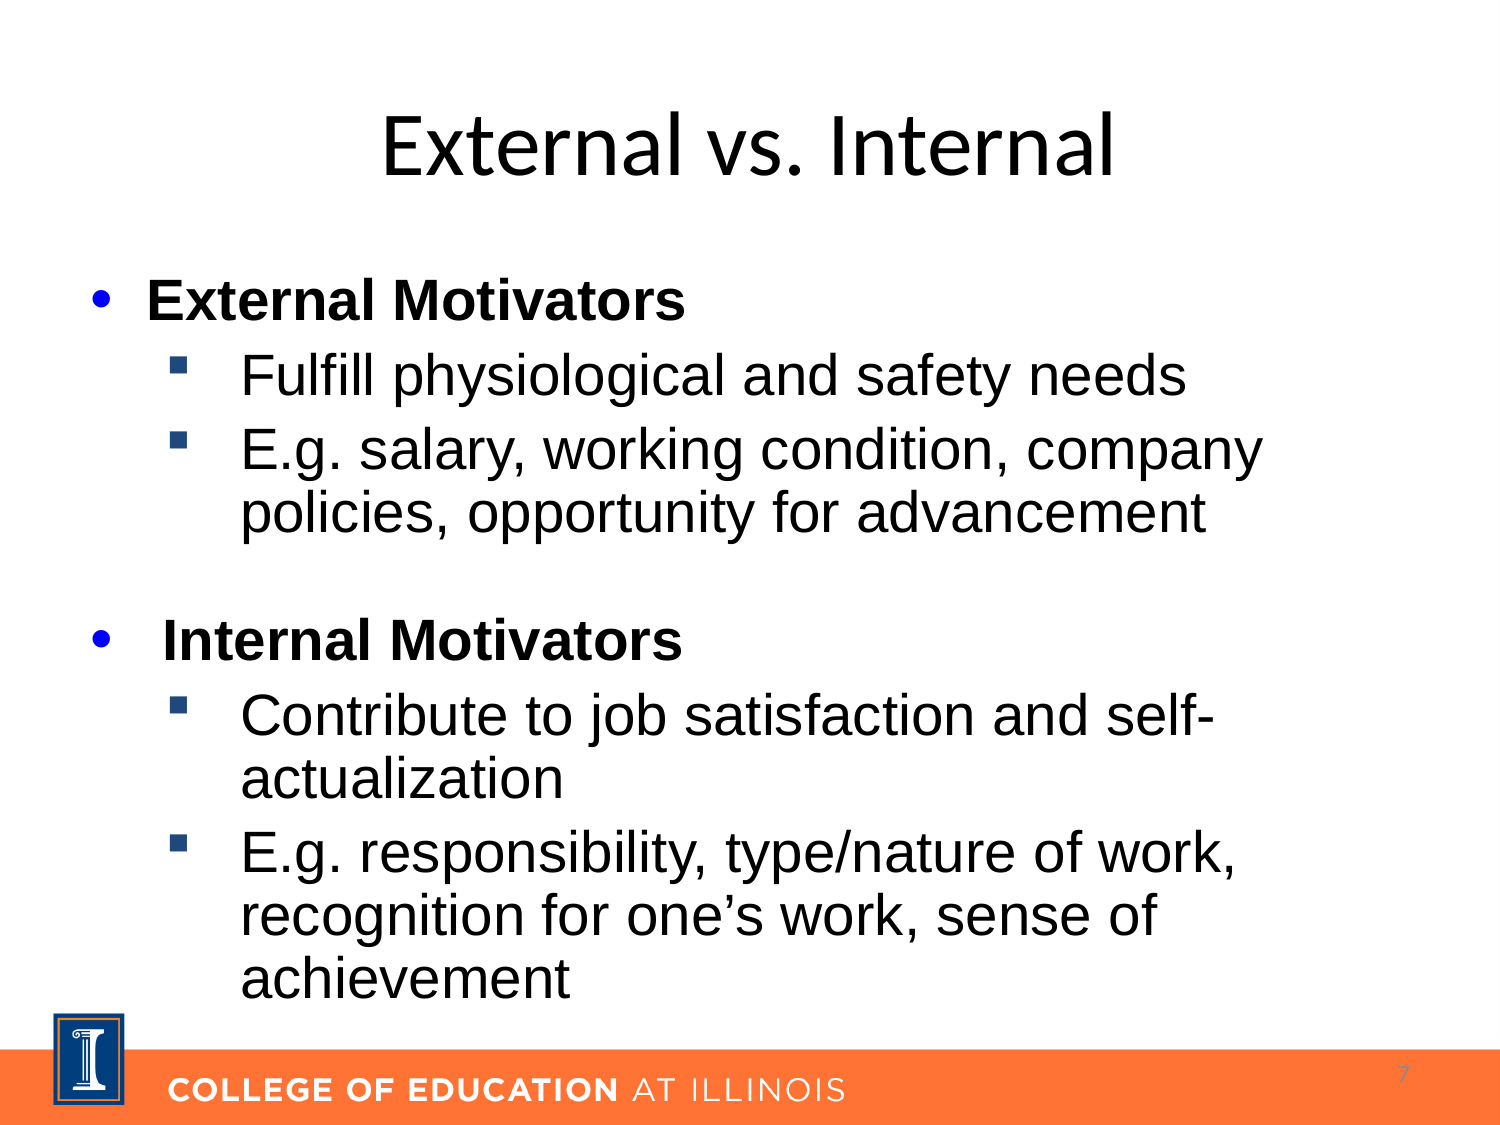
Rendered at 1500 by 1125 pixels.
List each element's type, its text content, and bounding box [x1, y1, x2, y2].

title External vs. Internal [75, 45, 1425, 233]
picture [0, 0, 1500, 1125]
slide_number 7 [1074, 1042, 1425, 1103]
list External Motivators Fulfill physiological and safety needs E.g. salary, working condition, company policies, opportunity for advancement Internal Motivators Contribute to job satisfaction and self-actualization E.g. responsibility, type/nature of work, recognition for one’s work, sense of achievement [75, 262, 1425, 1005]
